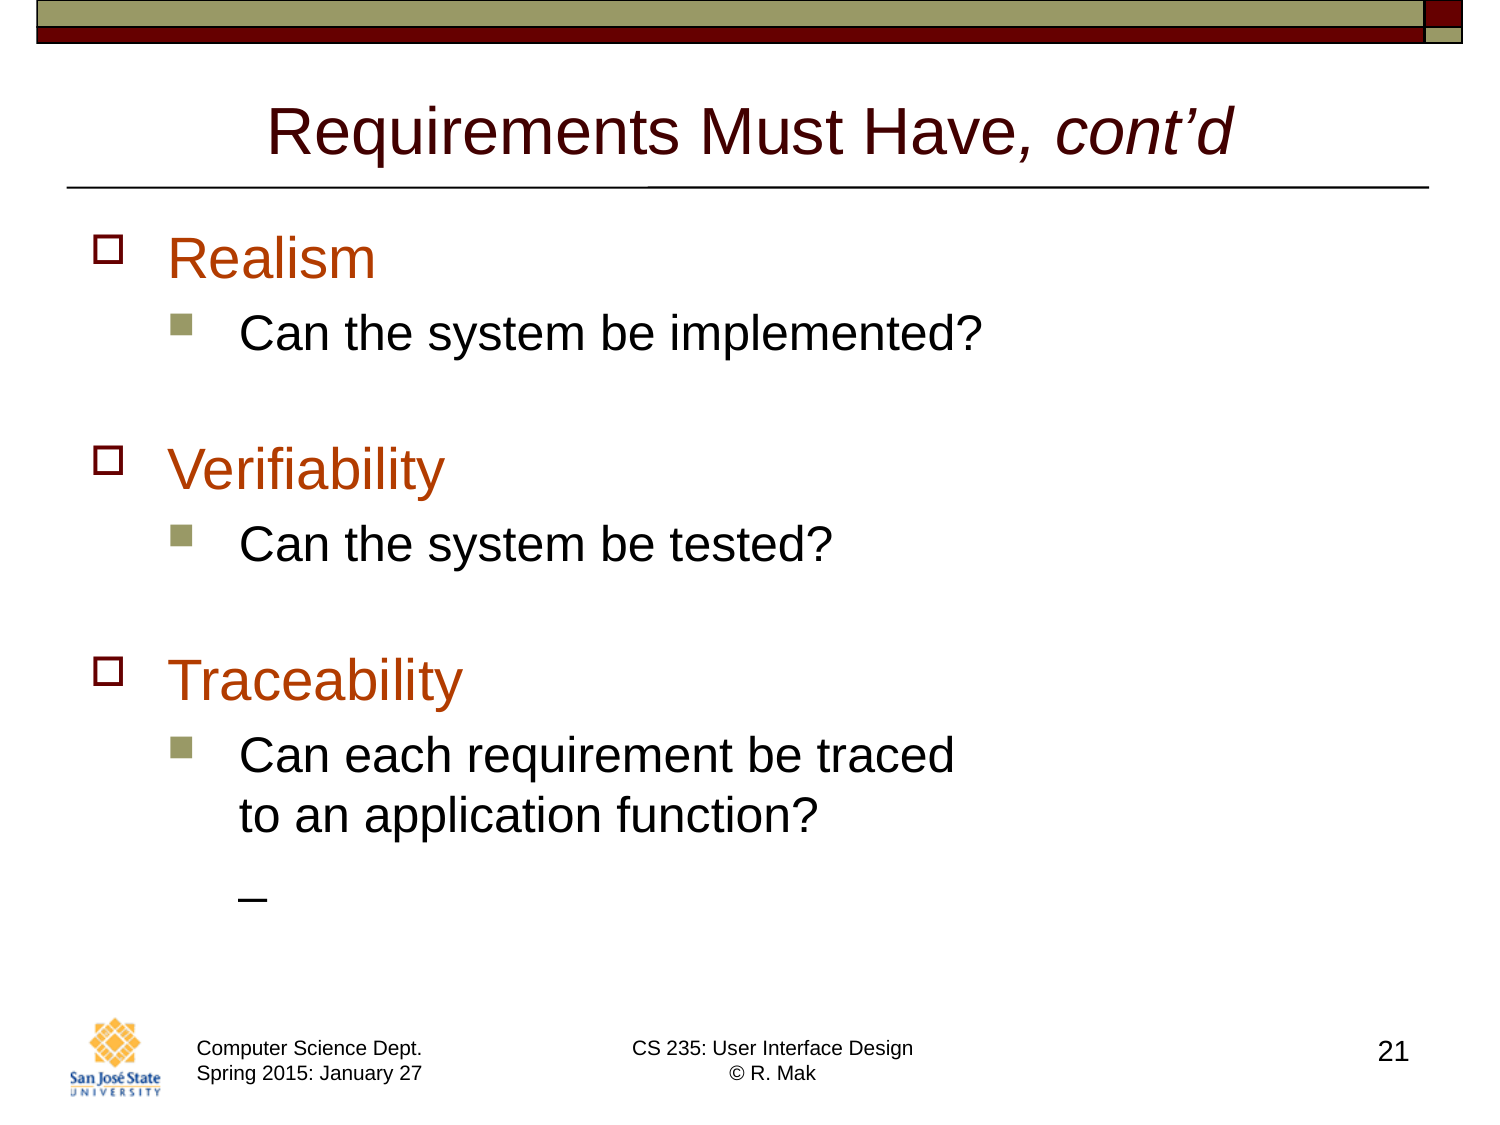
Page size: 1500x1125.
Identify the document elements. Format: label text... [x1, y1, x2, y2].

slide_number 21 [1112, 1025, 1425, 1100]
title Requirements Must Have, cont’d [75, 67, 1425, 175]
list Realism Can the system be implemented? Verifiability Can the system be tested? Traceability Can each requirement be traced to an application function? _ [75, 212, 1425, 998]
picture [60, 1012, 166, 1112]
